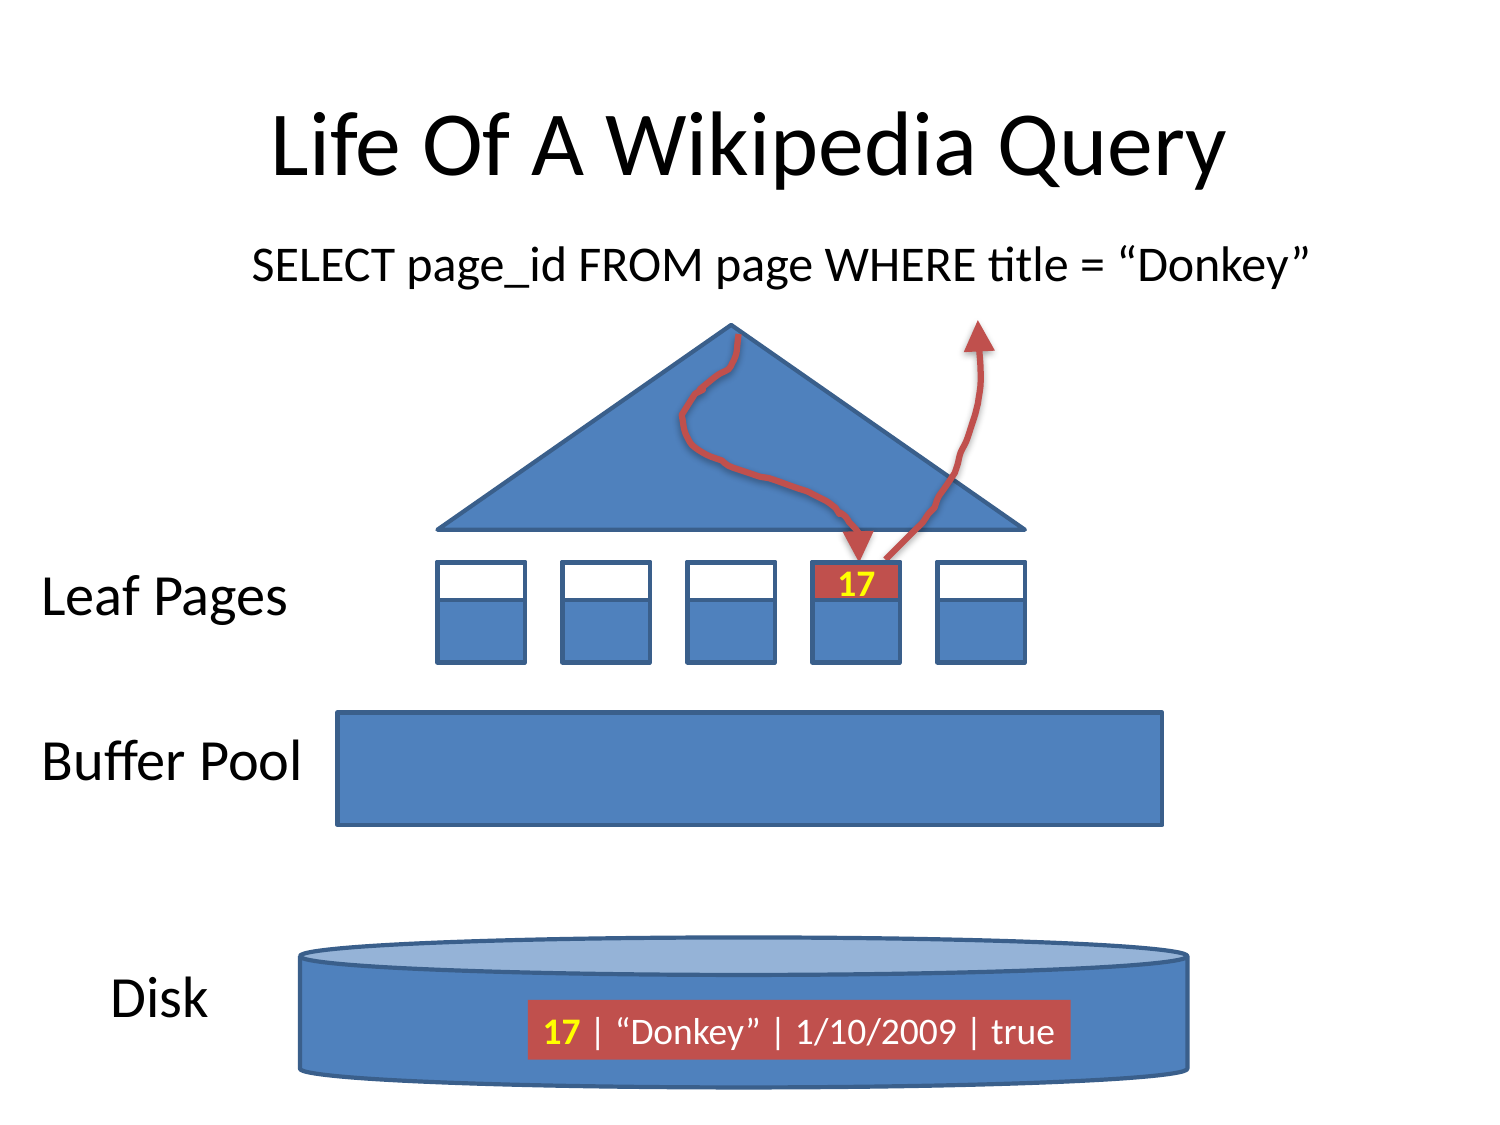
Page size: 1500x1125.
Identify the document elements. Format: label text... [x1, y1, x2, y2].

text_box [435, 560, 527, 602]
text_box [685, 560, 777, 602]
text_box SELECT page_id FROM page WHERE title = “Donkey” [236, 224, 1327, 299]
text_box [678, 333, 874, 560]
text_box [935, 602, 1027, 665]
text_box [928, 482, 1027, 532]
text_box 17 | “Donkey” | 1/10/2009 | true [527, 999, 1071, 1060]
text_box [435, 323, 921, 532]
text_box [560, 560, 652, 602]
text_box [560, 602, 652, 665]
text_box [297, 935, 1190, 1090]
text_box [935, 560, 1027, 602]
text_box [810, 602, 902, 665]
text_box 17 [810, 560, 902, 602]
title Life Of A Wikipedia Query [75, 45, 1425, 233]
text_box Disk [95, 951, 224, 1037]
text_box [335, 710, 1164, 827]
text_box [435, 602, 527, 665]
text_box Leaf Pages [26, 549, 304, 635]
text_box [883, 320, 995, 560]
text_box [685, 602, 777, 665]
text_box Buffer Pool [27, 714, 318, 800]
